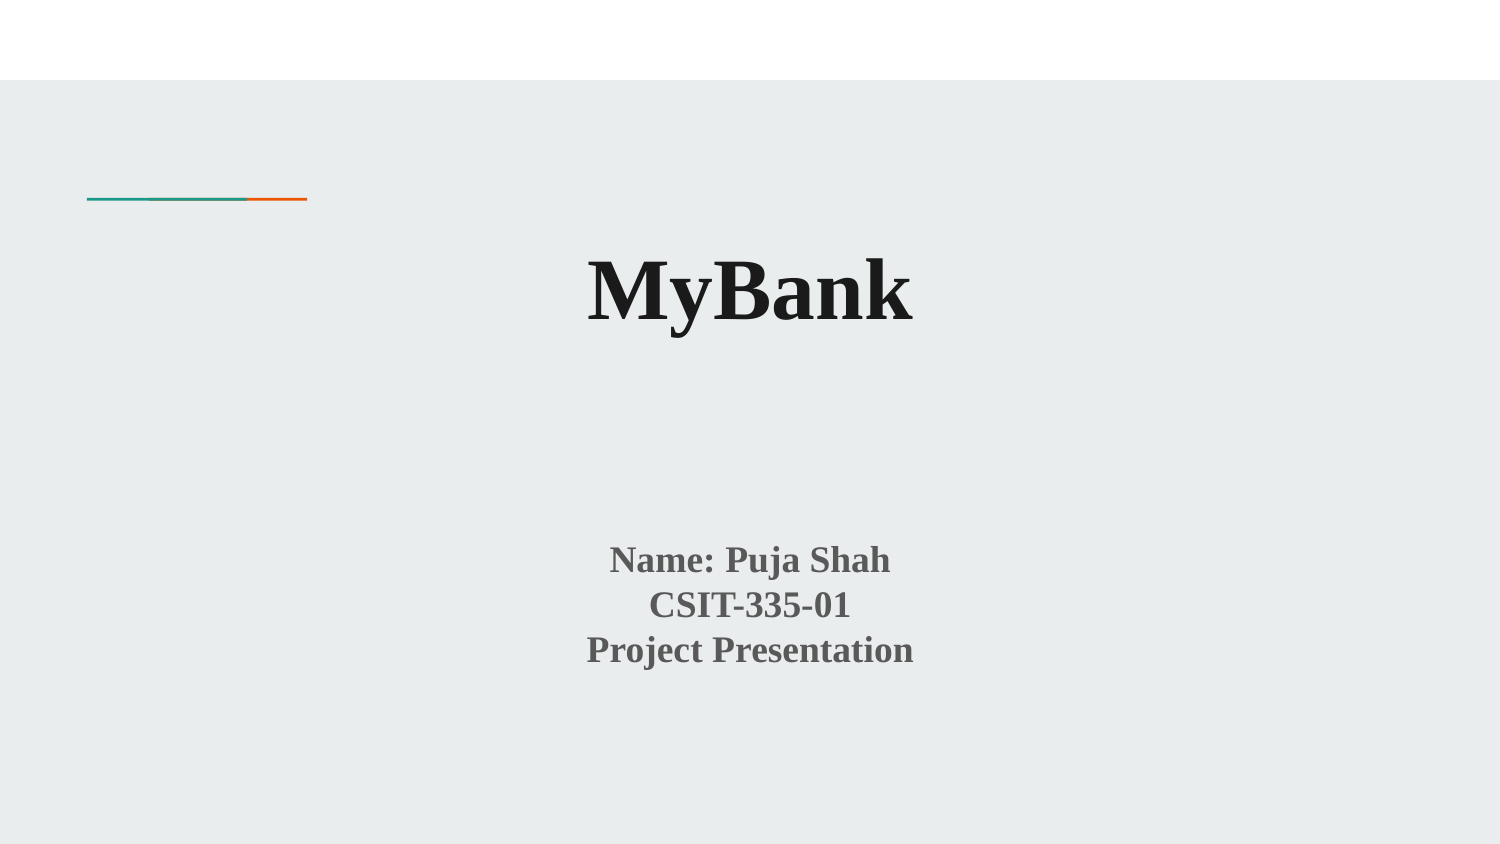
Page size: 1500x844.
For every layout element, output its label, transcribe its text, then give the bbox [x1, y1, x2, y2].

title MyBank [119, 216, 1381, 490]
subtitle Name: Puja Shah CSIT-335-01 Project Presentation [119, 520, 1381, 683]
